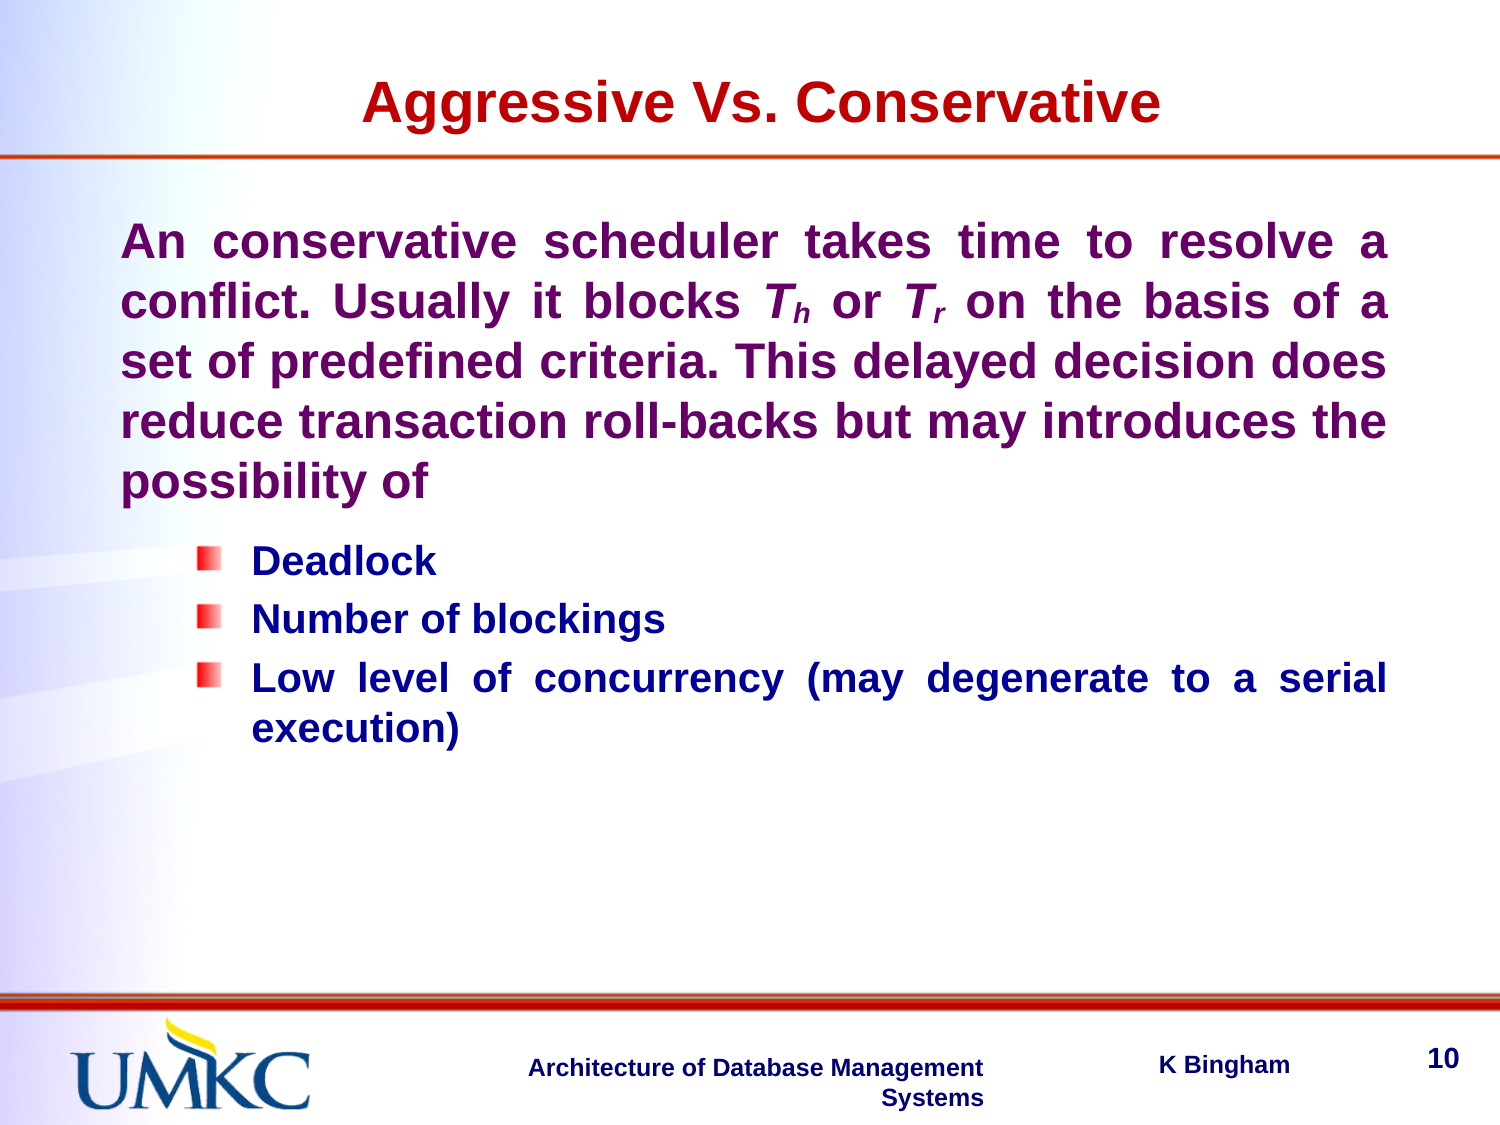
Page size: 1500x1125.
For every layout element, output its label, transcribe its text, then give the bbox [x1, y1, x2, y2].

title Aggressive Vs. Conservative [24, 24, 1500, 174]
picture [0, 1009, 1500, 1125]
slide_number 10 [1387, 1032, 1475, 1072]
picture [0, 0, 1500, 1003]
list An conservative scheduler takes time to resolve a conflict. Usually it blocks Th or Tr on the basis of a set of predefined criteria. This delayed decision does reduce transaction roll-backs but may introduces the possibility of Deadlock Number of blockings Low level of concurrency (may degenerate to a serial execution) [105, 200, 1404, 852]
